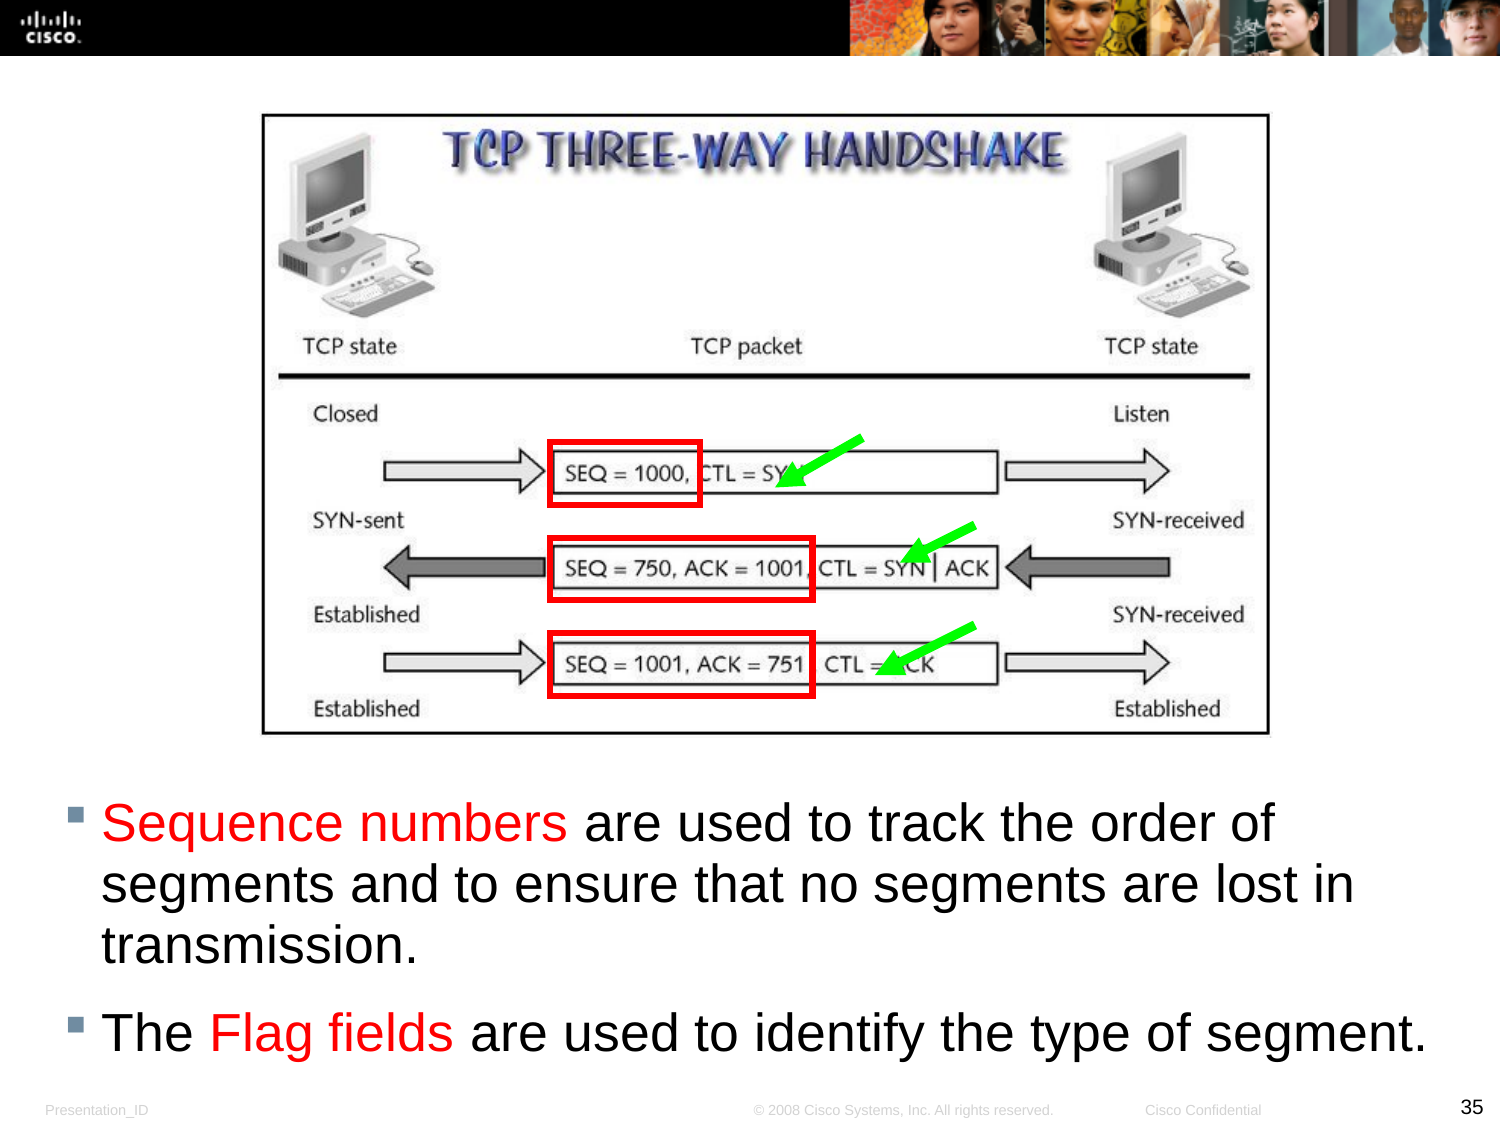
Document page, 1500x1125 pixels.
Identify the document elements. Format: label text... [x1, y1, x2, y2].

list Sequence numbers are used to track the order of segments and to ensure that no segments are lost in transmission. The Flag fields are used to identify the type of segment. [49, 785, 1464, 1074]
picture [259, 111, 1273, 739]
picture [0, 0, 1500, 56]
